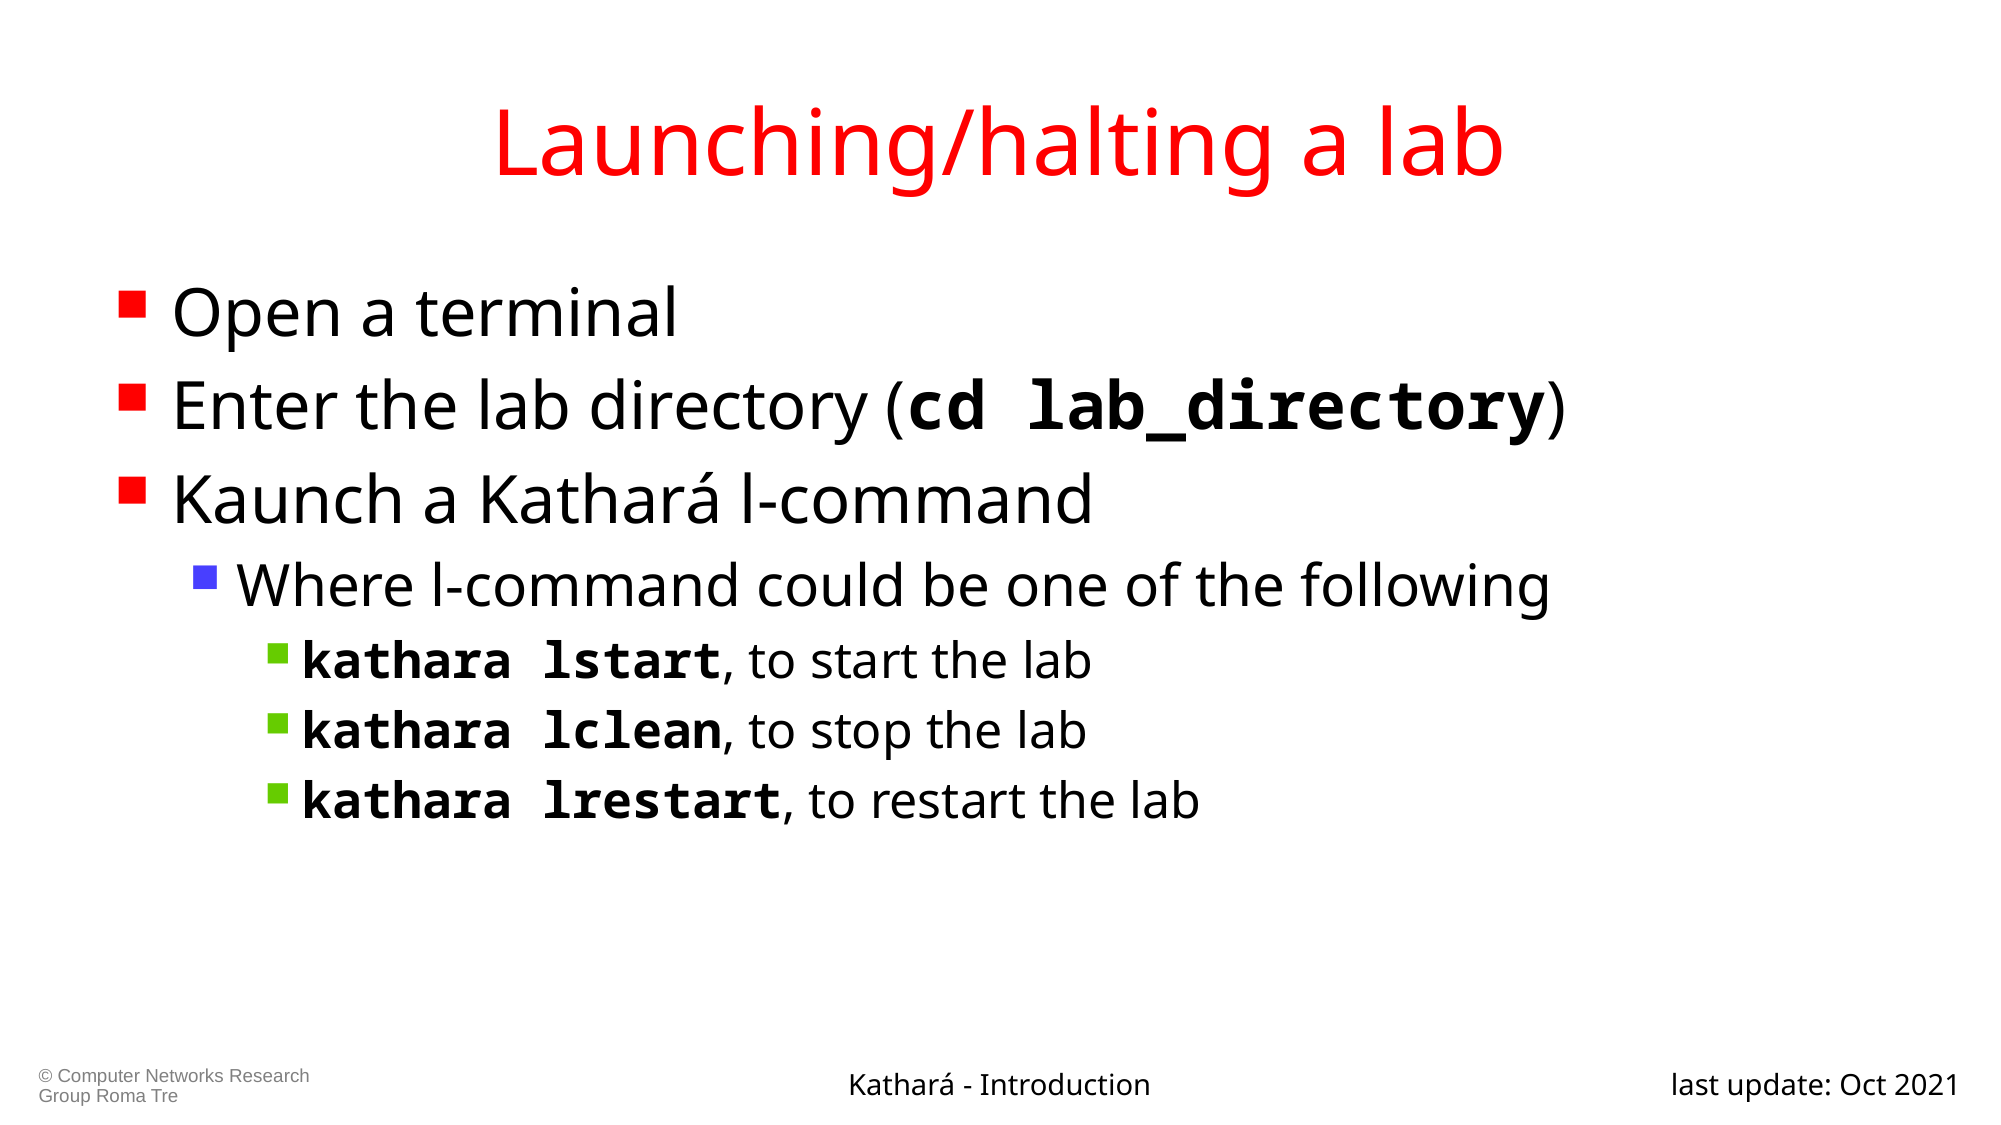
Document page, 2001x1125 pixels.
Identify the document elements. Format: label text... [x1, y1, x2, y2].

list Open a terminal Enter the lab directory (cd lab_directory) Kaunch a Kathará l-command Where l-command could be one of the following kathara lstart, to start the lab kathara lclean, to stop the lab kathara lrestart, to restart the lab [99, 262, 1900, 1005]
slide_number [1519, 1058, 1977, 1114]
title Launching/halting a lab [99, 45, 1900, 233]
footer Kathará - Introduction [511, 1058, 1489, 1114]
